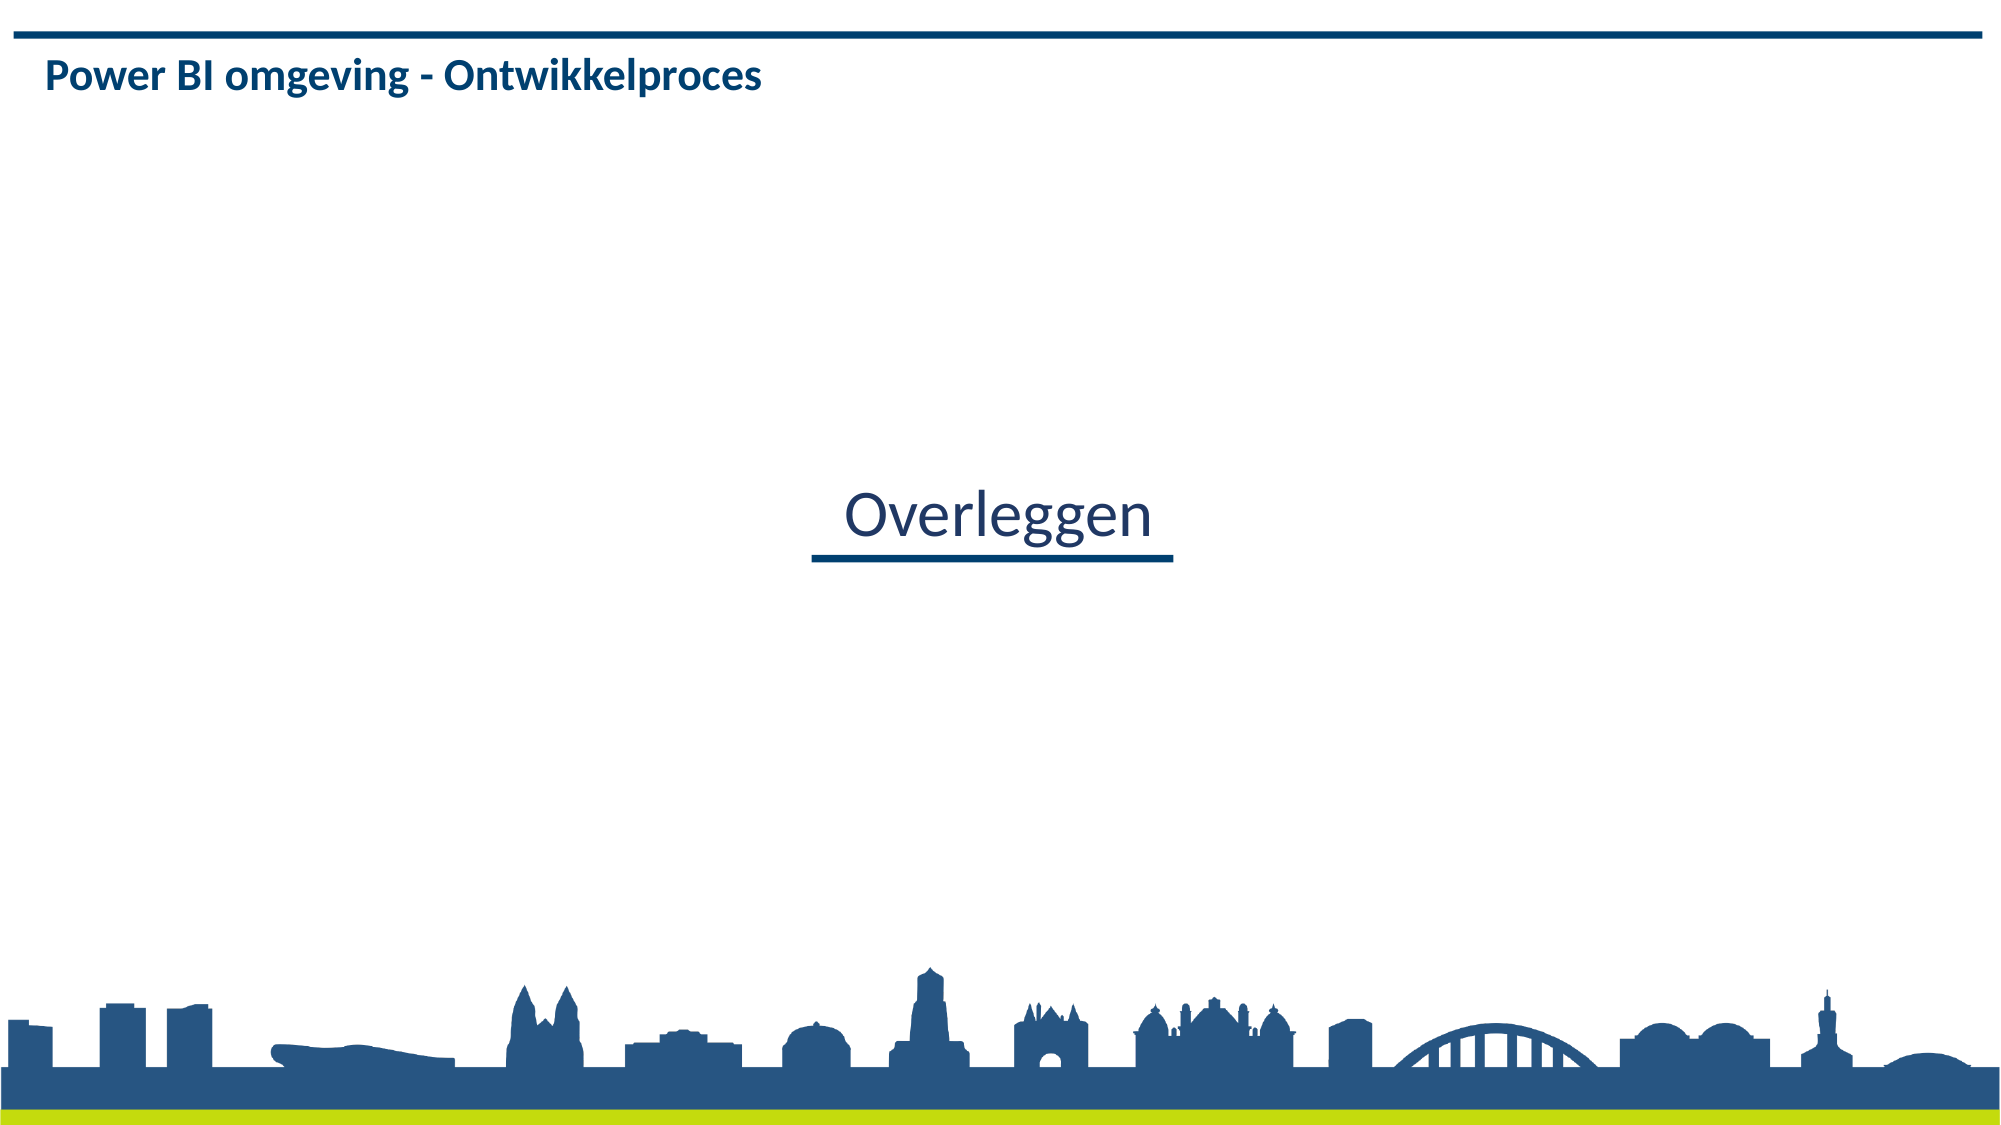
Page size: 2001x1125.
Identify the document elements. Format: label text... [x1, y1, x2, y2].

title Overleggen [136, 280, 1862, 749]
text_box [811, 554, 1174, 563]
text_box Power BI omgeving - Ontwikkelproces [30, 40, 1490, 108]
picture [0, 967, 2000, 1125]
text_box [13, 30, 1983, 40]
